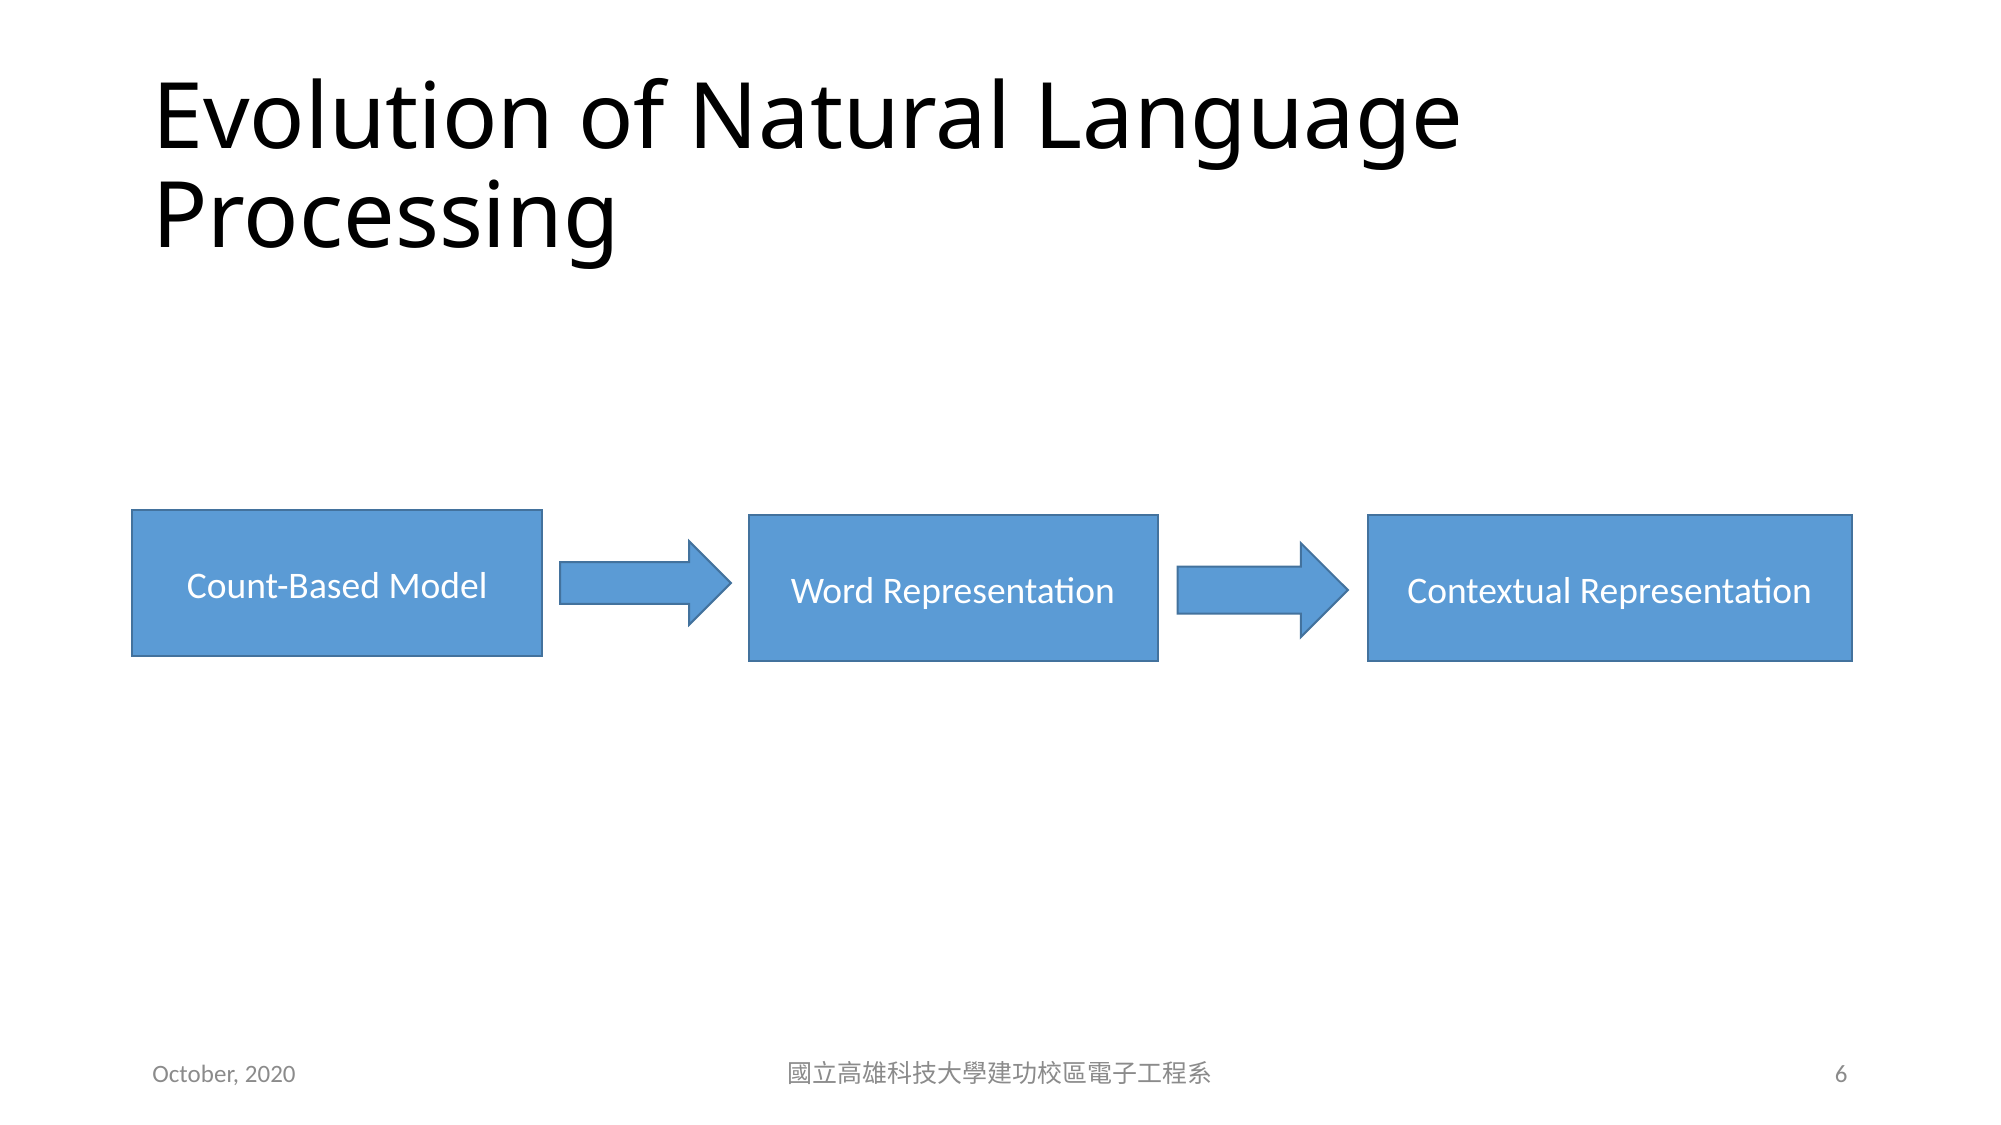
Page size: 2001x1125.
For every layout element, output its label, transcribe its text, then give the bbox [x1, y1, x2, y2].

text_box [559, 538, 733, 628]
text_box Word Representation [748, 514, 1159, 662]
slide_number 6 [1412, 1042, 1863, 1103]
text_box [1176, 540, 1350, 640]
footer 國立高雄科技大學建功校區電子工程系 [662, 1042, 1338, 1103]
text_box Count-Based Model [131, 509, 543, 657]
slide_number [137, 1042, 588, 1103]
text_box Contextual Representation [1367, 514, 1853, 662]
title Evolution of Natural Language Processing [137, 59, 1863, 278]
